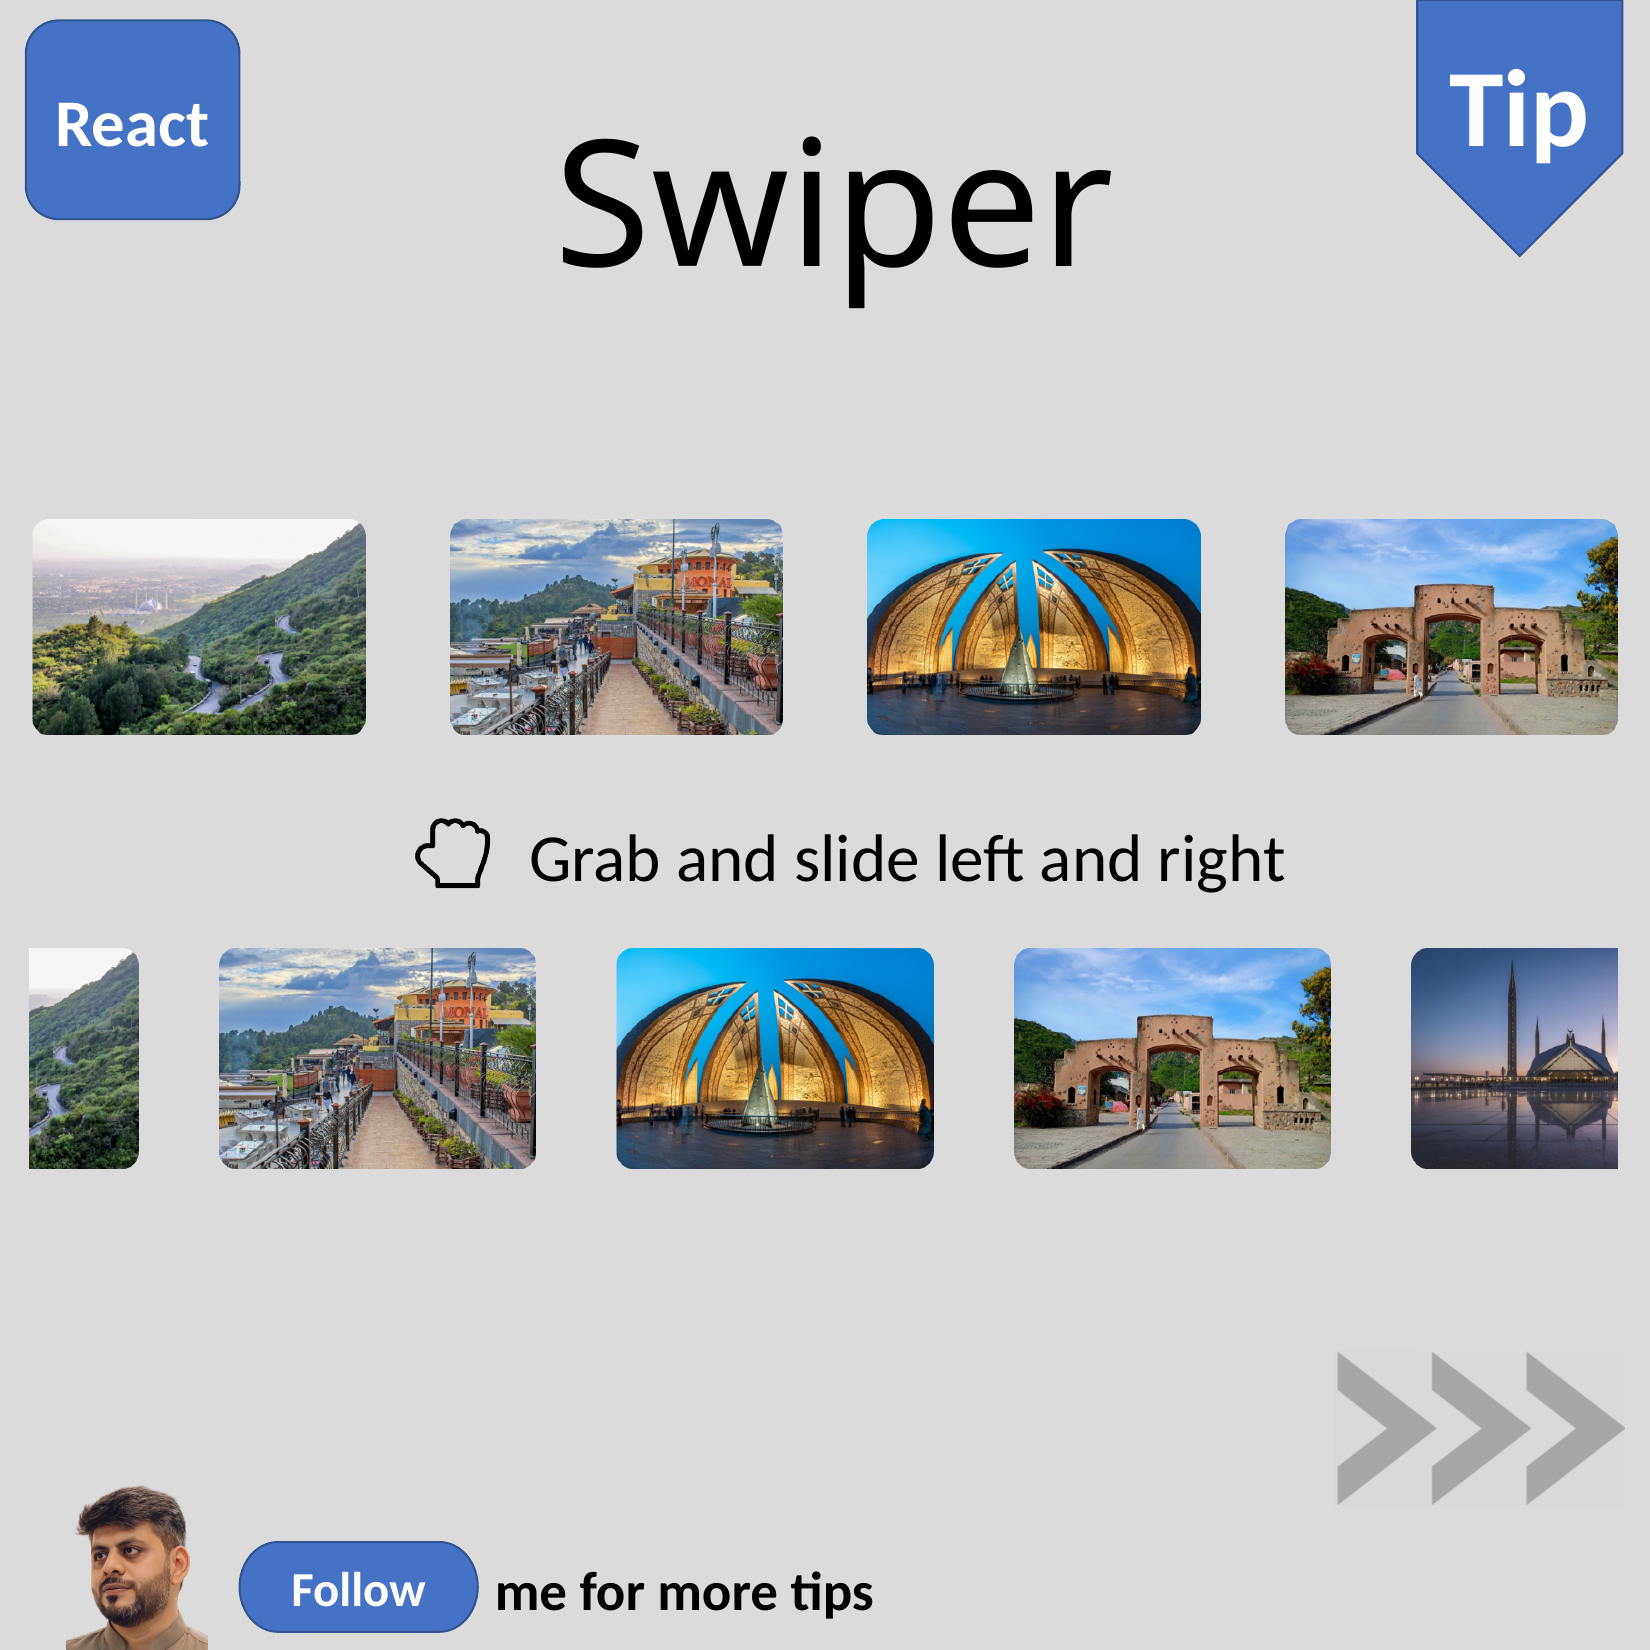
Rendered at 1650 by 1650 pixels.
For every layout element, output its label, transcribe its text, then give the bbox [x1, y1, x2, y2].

text_box React [24, 19, 241, 221]
picture [24, 942, 1623, 1174]
text_box me for more tips [480, 1548, 890, 1629]
text_box Tip [1416, 0, 1624, 258]
picture [1334, 1350, 1625, 1510]
text_box Follow [238, 1541, 479, 1633]
picture [24, 513, 1623, 745]
picture [395, 793, 515, 914]
picture [65, 1478, 208, 1650]
text_box Swiper [258, 83, 1411, 310]
text_box Grab and slide left and right [515, 807, 1480, 903]
